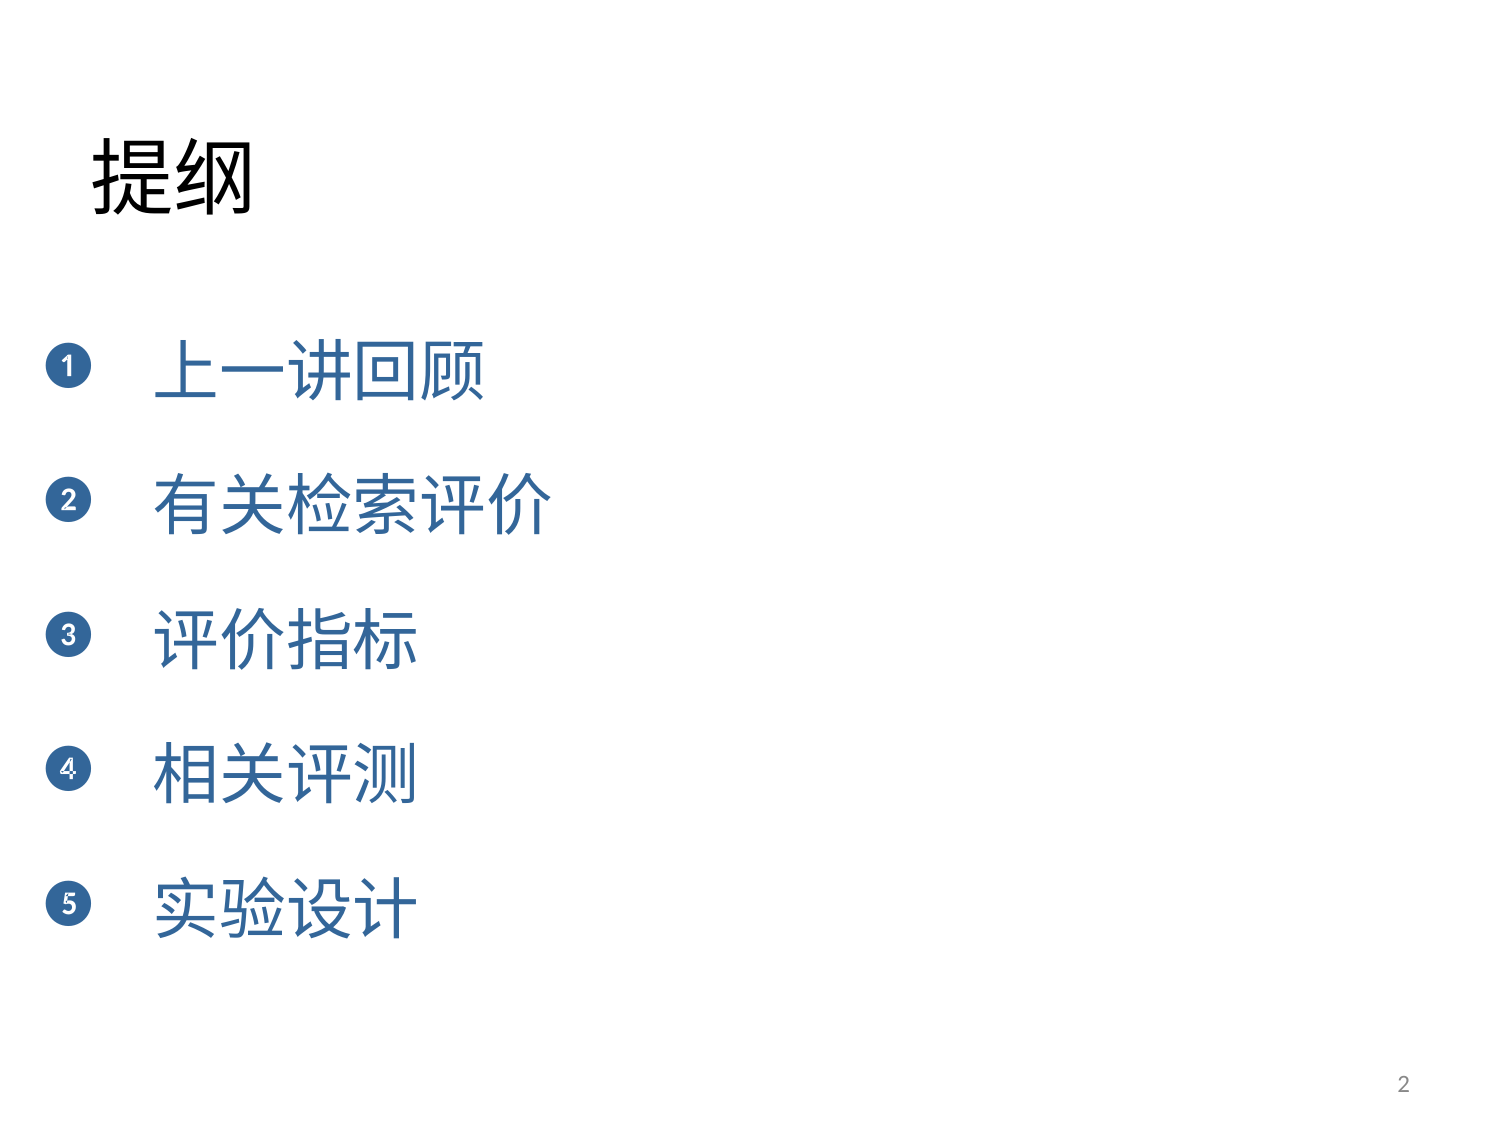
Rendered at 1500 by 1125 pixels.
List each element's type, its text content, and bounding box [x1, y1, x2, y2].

text_box 上一讲回顾 有关检索评价 评价指标 相关评测 实验设计 [22, 281, 1418, 1057]
slide_number 2 [1074, 1062, 1425, 1103]
title 提纲 [74, 44, 1426, 233]
